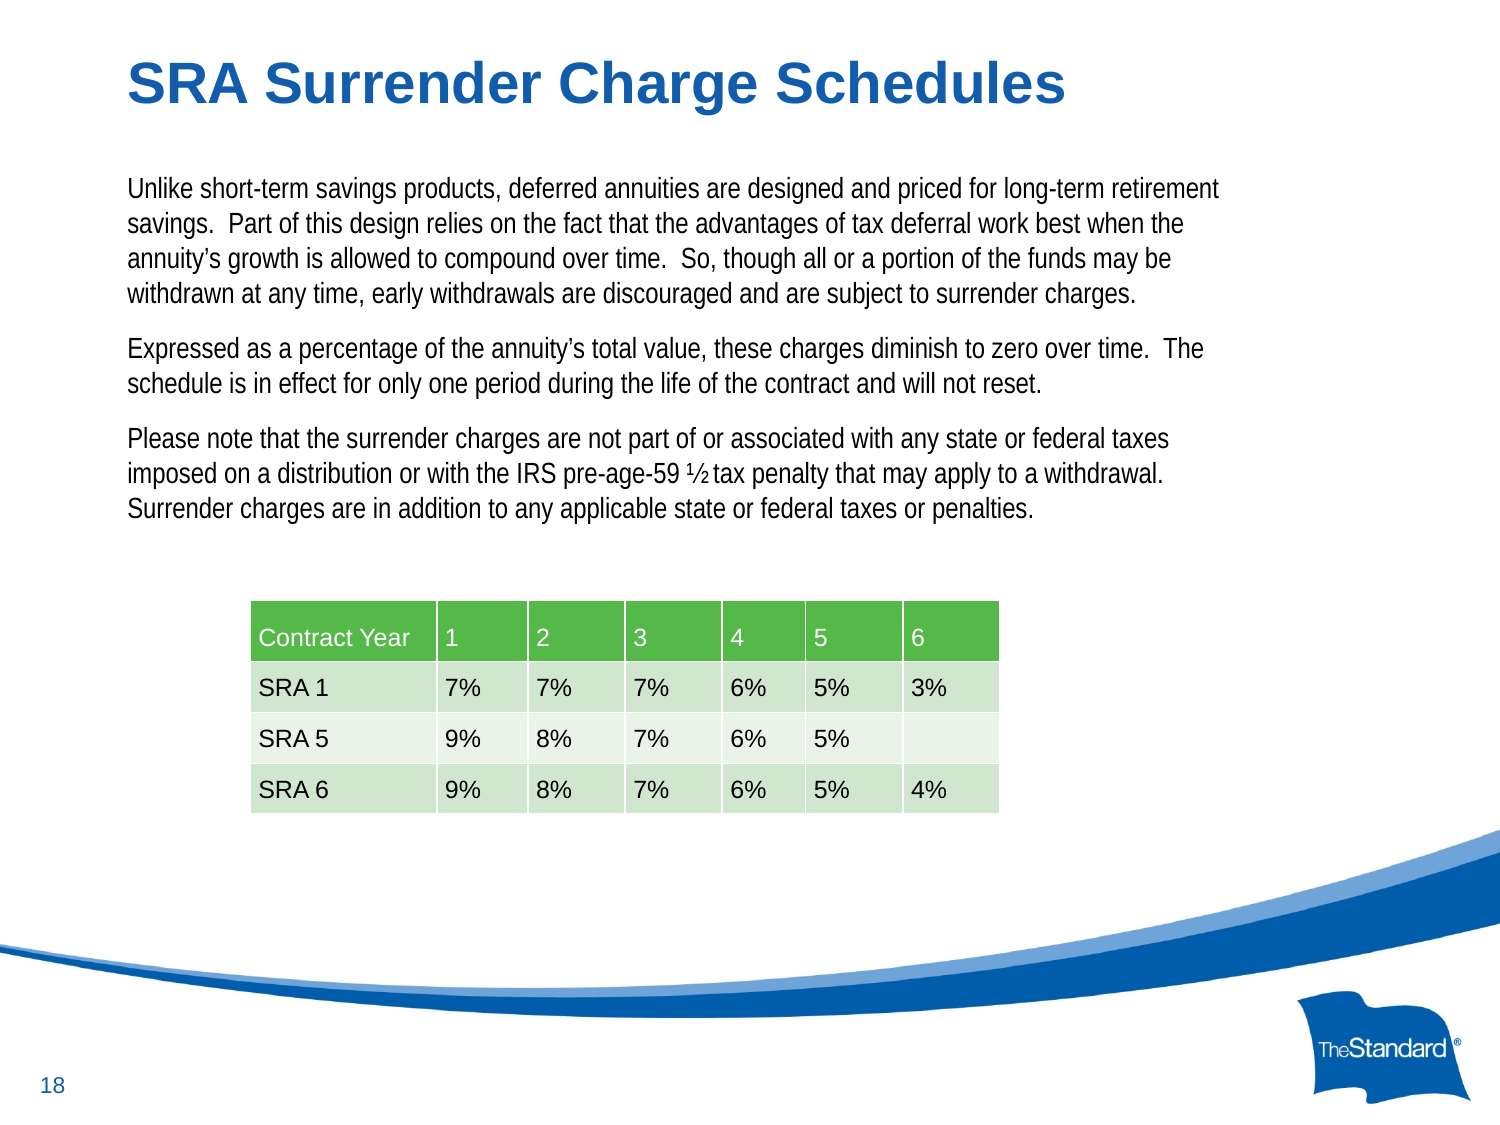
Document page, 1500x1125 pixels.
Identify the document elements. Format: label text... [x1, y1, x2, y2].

table_cell 5% [806, 662, 902, 712]
table_cell 5% [806, 764, 902, 813]
table_cell 3% [904, 662, 999, 712]
table_cell 9% [438, 764, 527, 813]
table_cell SRA 6 [251, 764, 436, 813]
table_cell 7% [626, 662, 721, 712]
table_cell 5% [806, 713, 902, 763]
table_header 3 [626, 601, 721, 661]
table_cell 4% [904, 764, 999, 813]
table_cell 7% [529, 662, 624, 712]
table_cell 9% [438, 713, 527, 763]
table_cell 8% [529, 764, 624, 813]
table_header 5 [806, 601, 902, 661]
table_cell 8% [529, 713, 624, 763]
title SRA Surrender Charge Schedules [112, 37, 1375, 125]
table_cell 7% [626, 764, 721, 813]
table_header 1 [438, 601, 527, 661]
table_header Contract Year [251, 601, 436, 661]
table_cell 7% [626, 713, 721, 763]
table_cell 6% [723, 764, 805, 813]
table_cell SRA 1 [251, 662, 436, 712]
table_header 6 [904, 601, 999, 661]
table_cell 7% [438, 662, 527, 712]
table_cell [904, 713, 999, 763]
table_cell 6% [723, 713, 805, 763]
table_cell SRA 5 [251, 713, 436, 763]
table_header 4 [723, 601, 805, 661]
text_box Unlike short-term savings products, deferred annuities are designed and priced for long-term retirement savings. Part of this design relies on the fact that the advantages of tax deferral work best when the annuity’s growth is allowed to compound over time. So, though all or a portion of the funds may be withdrawn at any time, early withdrawals are discouraged and are subject to surrender charges. Expressed as a percentage of the annuity’s total value, these charges diminish to zero over time. The schedule is in effect for only one period during the life of the contract and will not reset. Please note that the surrender charges are not part of or associated with any state or federal taxes imposed on a distribution or with the IRS pre-age-59 ½ tax penalty that may apply to a withdrawal. Surrender charges are in addition to any applicable state or federal taxes or penalties. [112, 162, 1248, 532]
picture [0, 0, 1500, 1125]
table_cell 6% [723, 662, 805, 712]
slide_number 18 [24, 1045, 100, 1106]
list [99, 162, 1450, 888]
table_header 2 [529, 601, 624, 661]
